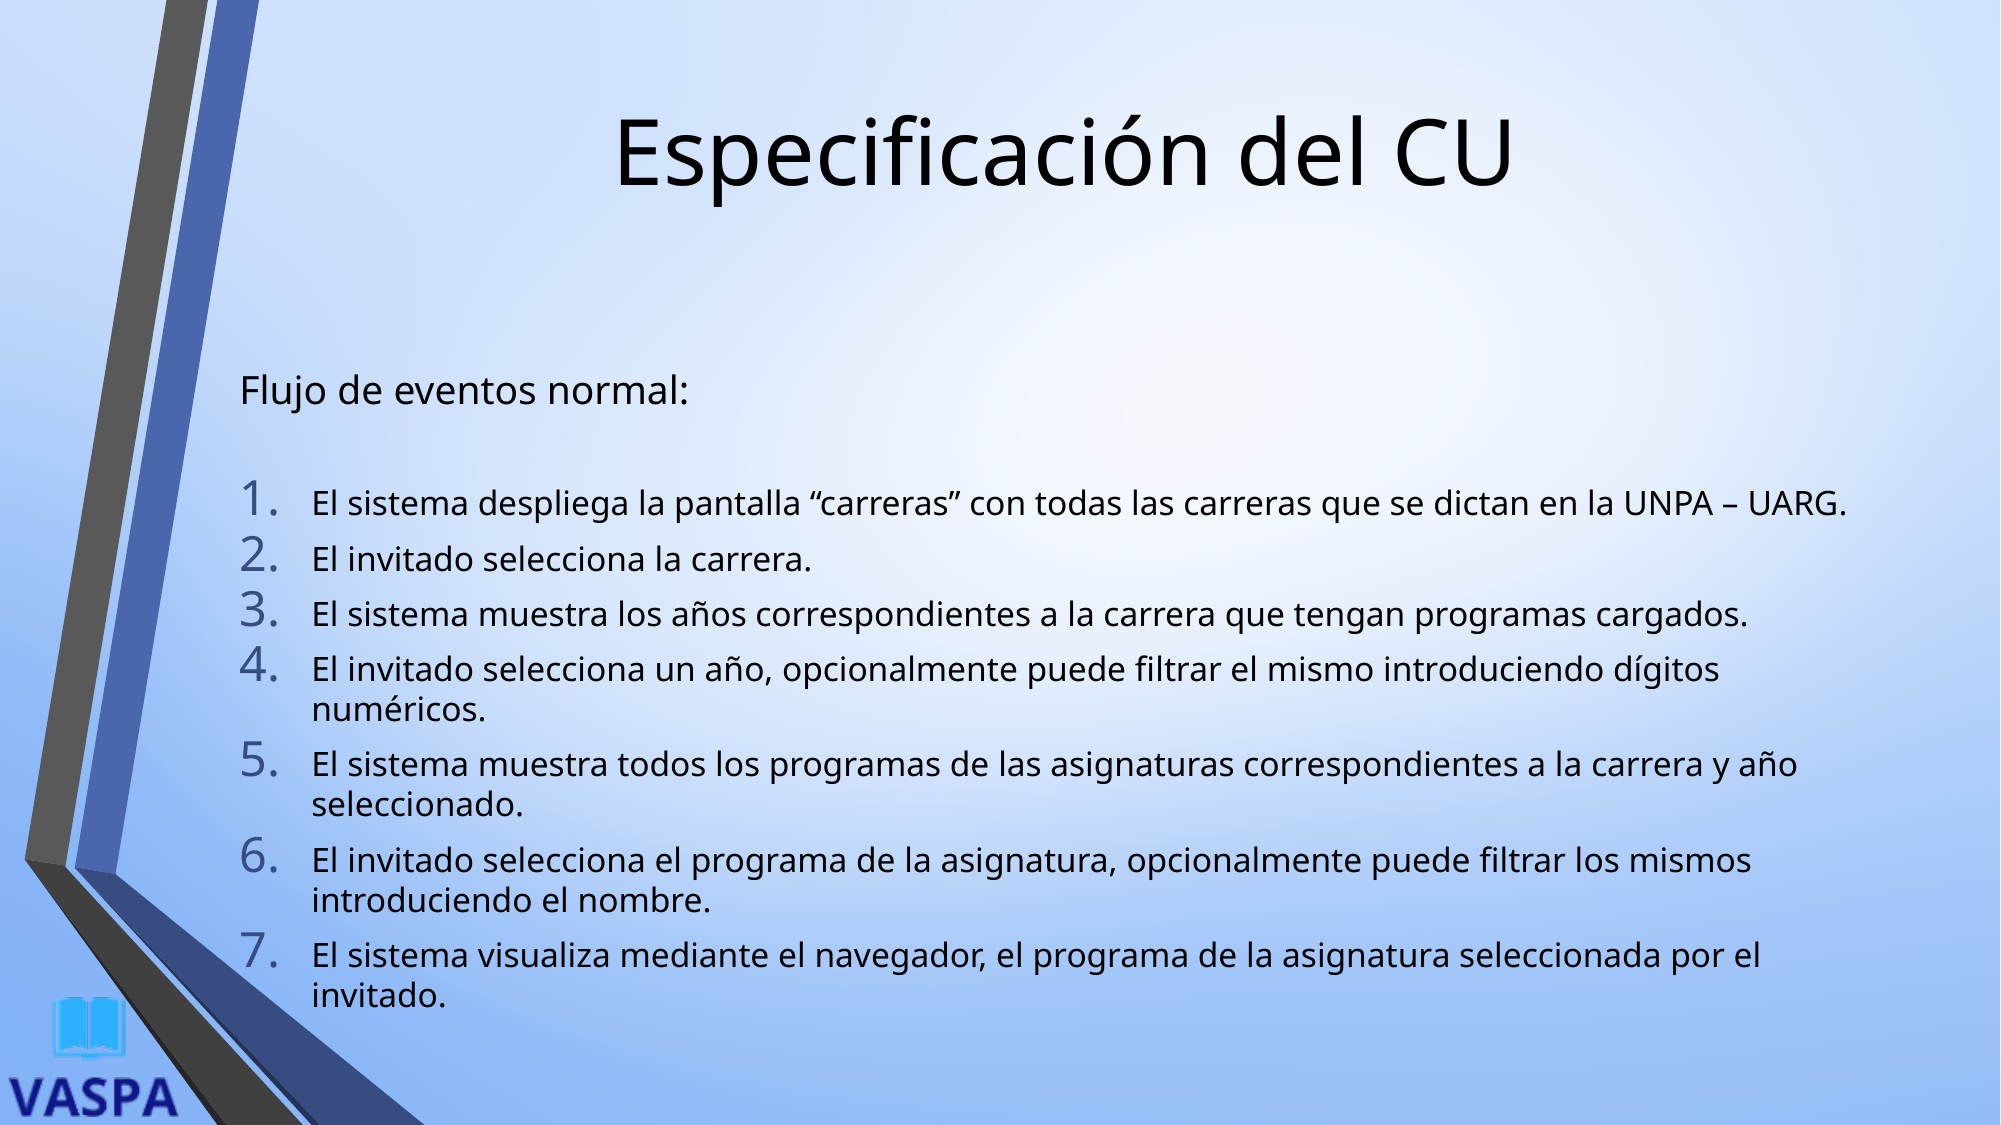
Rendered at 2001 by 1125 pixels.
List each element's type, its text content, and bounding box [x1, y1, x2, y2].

list Flujo de eventos normal: El sistema despliega la pantalla “carreras” con todas las carreras que se dictan en la UNPA – UARG. El invitado selecciona la carrera. El sistema muestra los años correspondientes a la carrera que tengan programas cargados. El invitado selecciona un año, opcionalmente puede filtrar el mismo introduciendo dígitos numéricos. El sistema muestra todos los programas de las asignaturas correspondientes a la carrera y año seleccionado. El invitado selecciona el programa de la asignatura, opcionalmente puede filtrar los mismos introduciendo el nombre. El sistema visualiza mediante el navegador, el programa de la asignatura seleccionada por el invitado. [224, 357, 1868, 1050]
title Especificación del CU [243, 4, 1887, 293]
picture [0, 962, 188, 1125]
